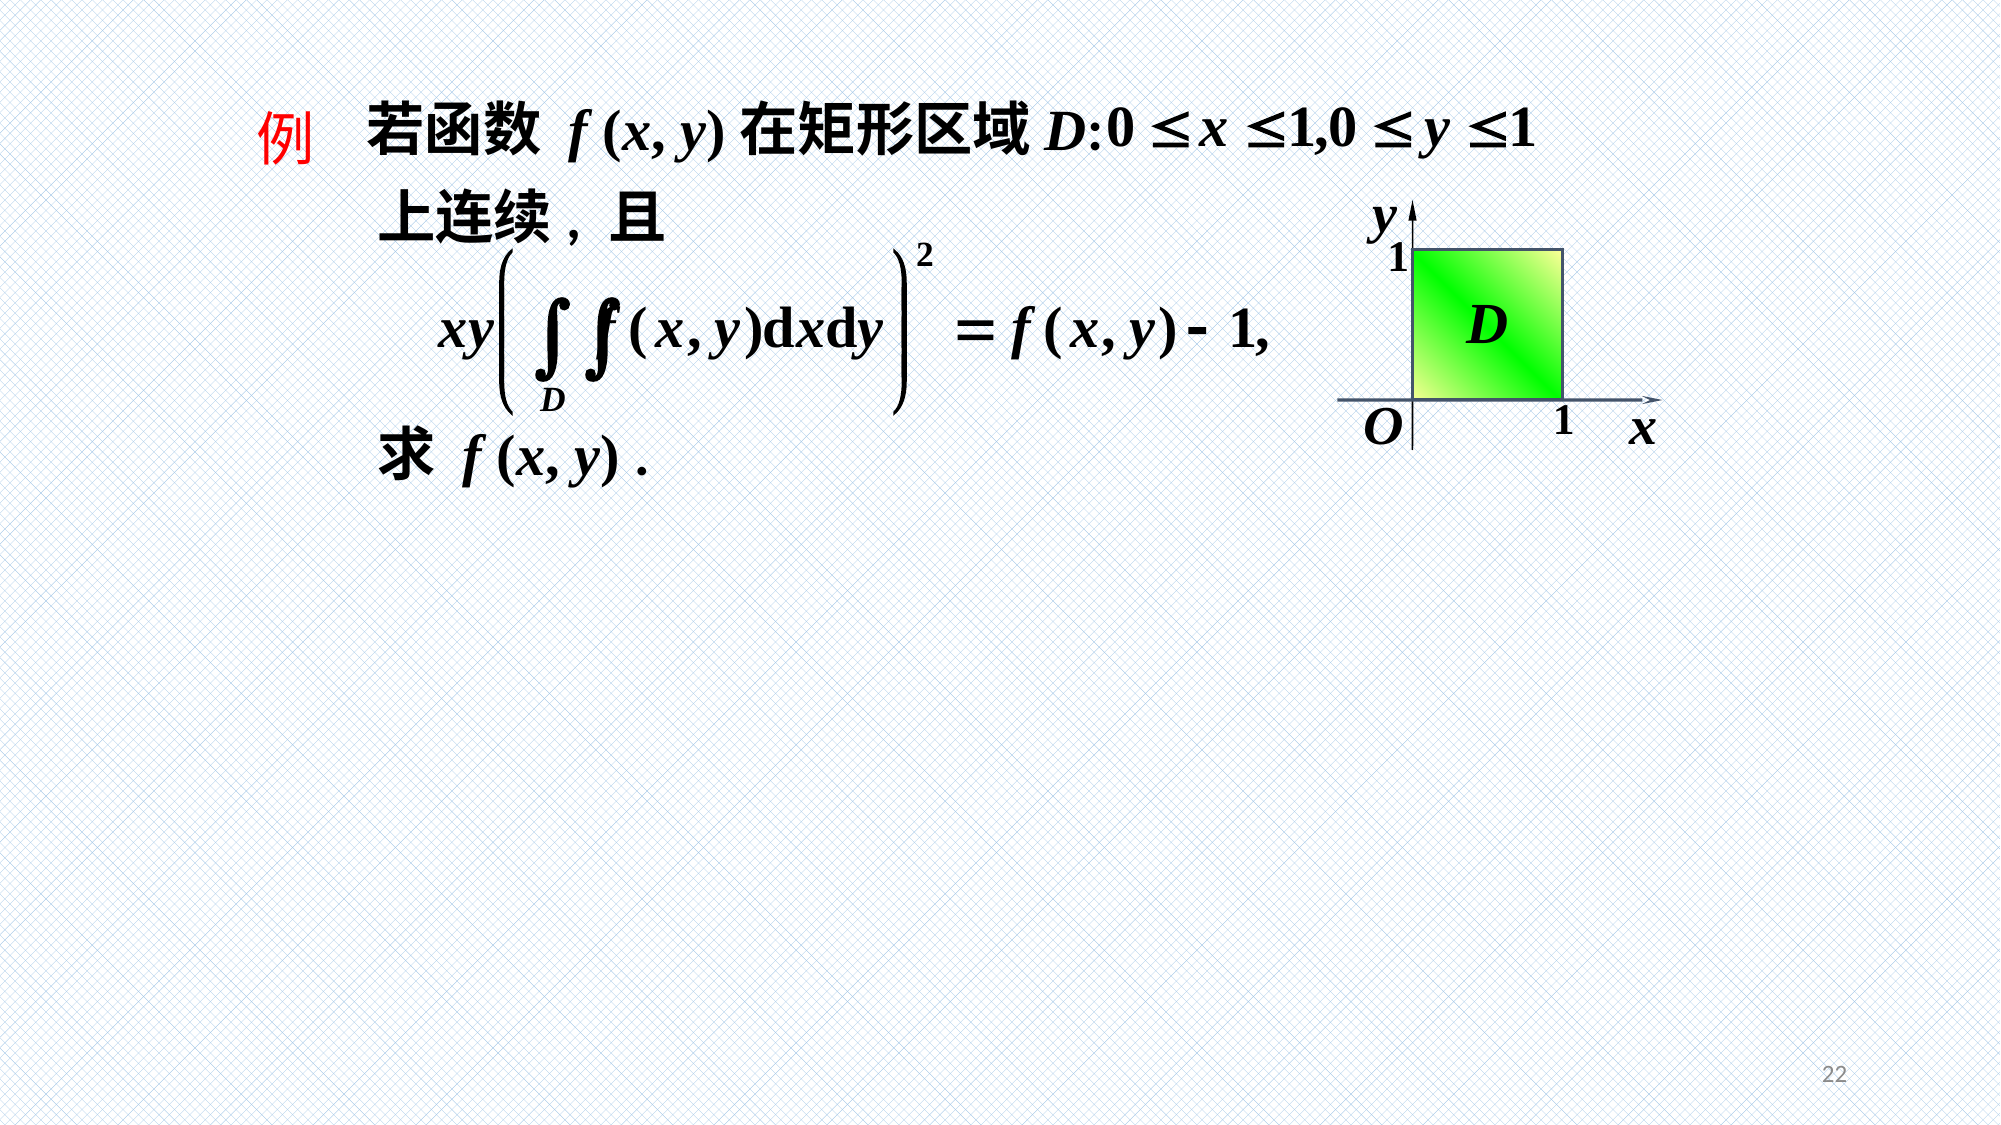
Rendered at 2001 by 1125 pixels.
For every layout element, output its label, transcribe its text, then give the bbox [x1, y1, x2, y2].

text_box 例 [241, 94, 379, 180]
text_box 上连续, 且 [362, 172, 700, 258]
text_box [430, 232, 1273, 419]
text_box 求 f (x, y) . [362, 410, 705, 495]
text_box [1460, 299, 1513, 348]
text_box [1387, 237, 1575, 438]
text_box 若函数 f (x, y)在矩形区域D: [352, 84, 1128, 170]
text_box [1337, 199, 1663, 450]
slide_number 22 [1412, 1042, 1863, 1103]
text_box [1104, 100, 1538, 166]
